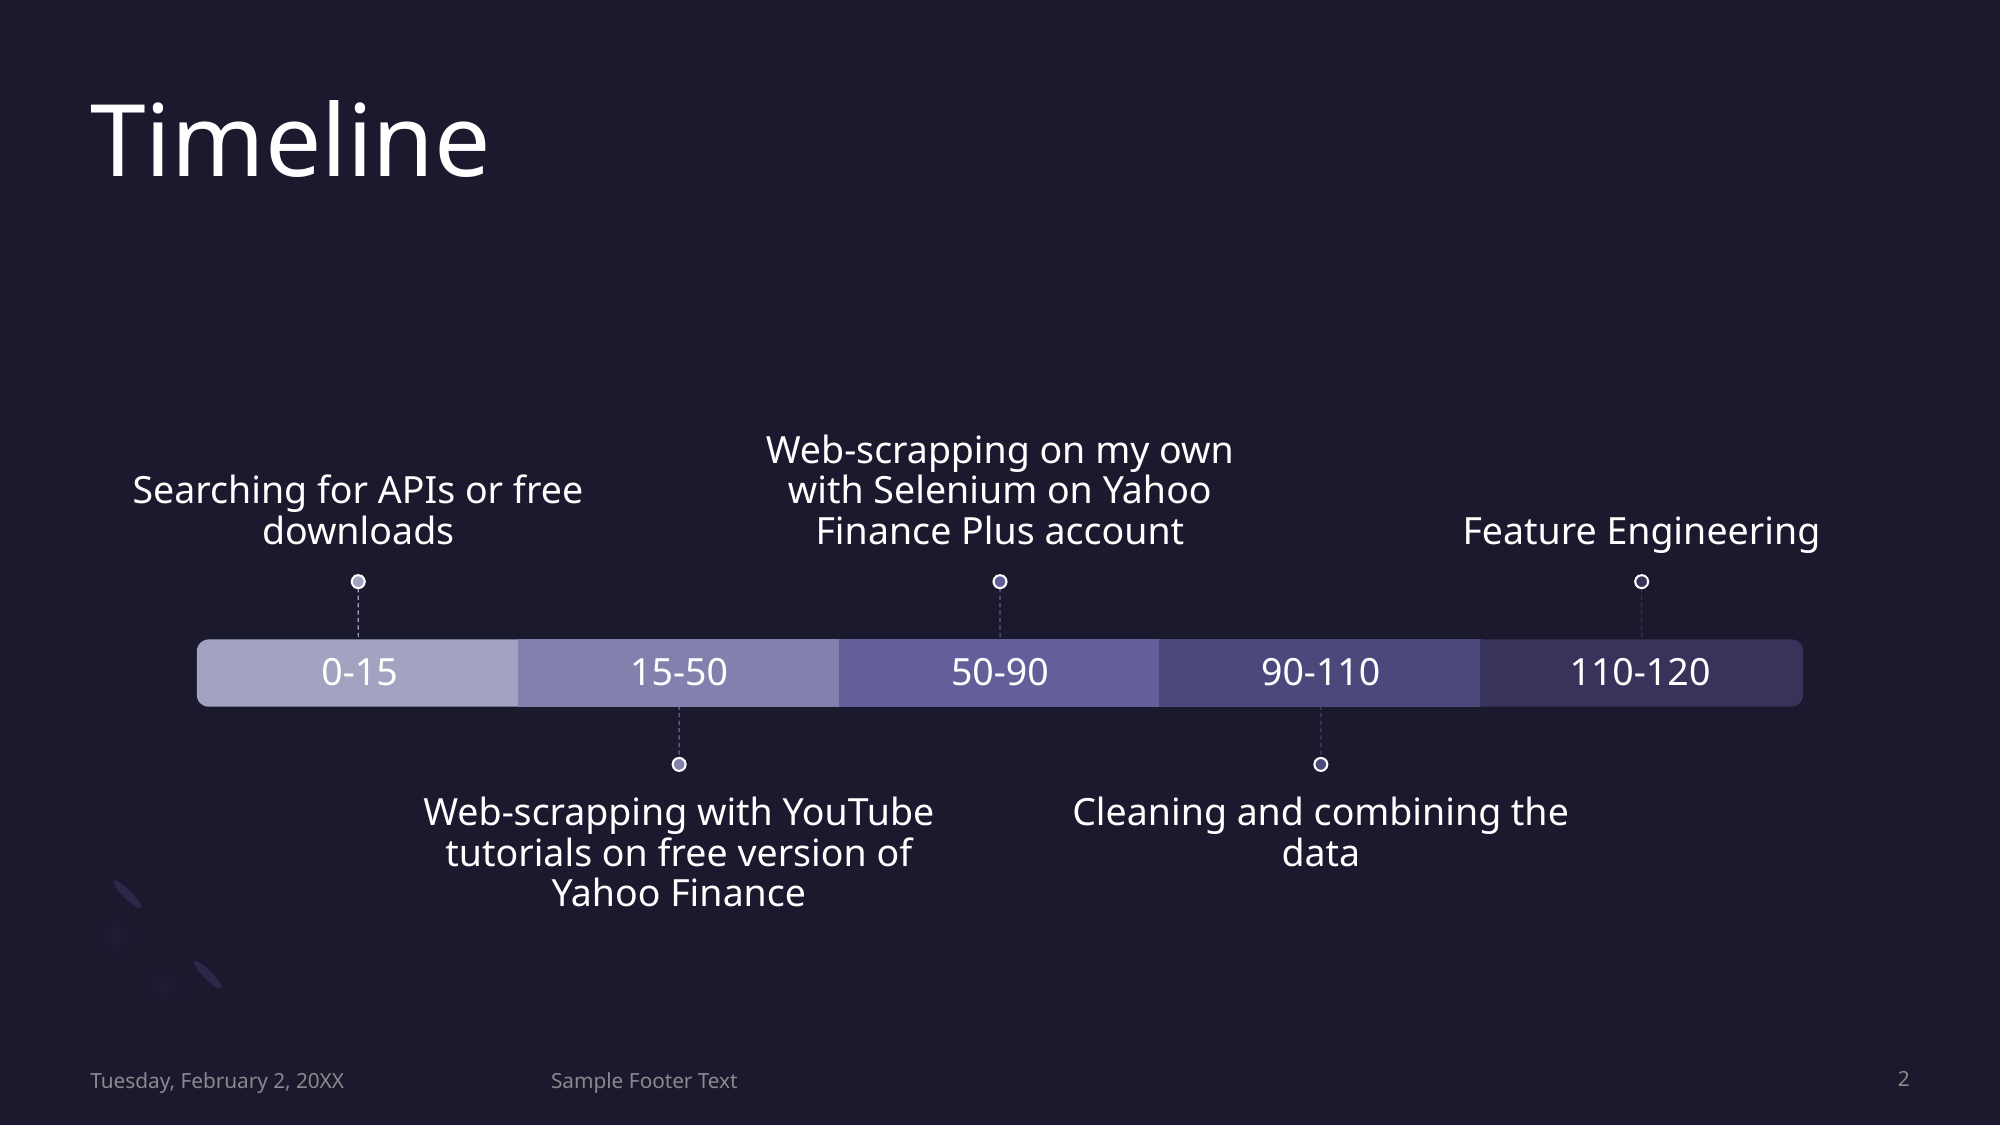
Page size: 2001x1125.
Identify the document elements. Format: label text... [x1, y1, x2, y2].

footer Sample Footer Text [551, 1067, 1598, 1093]
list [90, 346, 1910, 1000]
title Timeline [90, 90, 1910, 309]
slide_number 2 [1632, 1067, 1910, 1093]
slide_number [90, 1067, 522, 1093]
